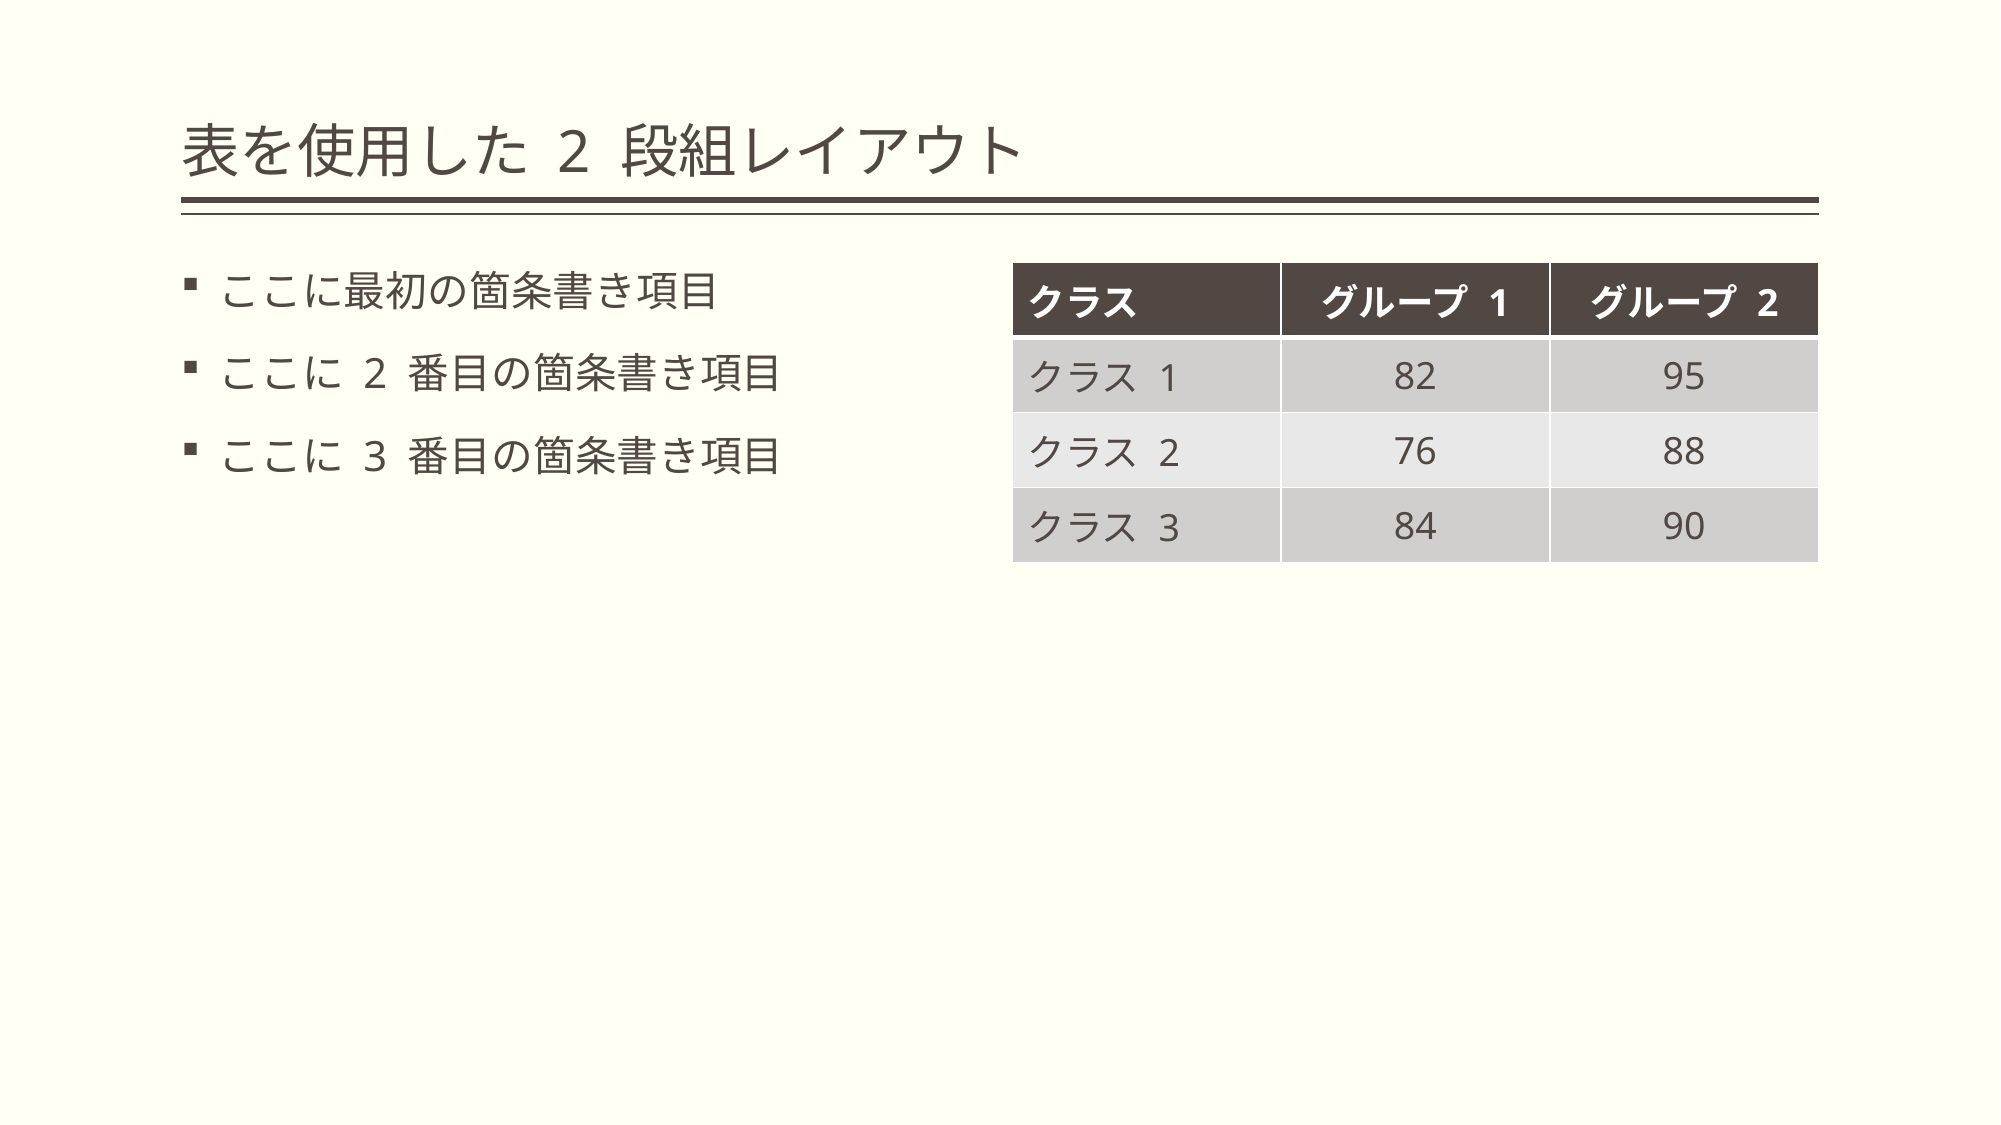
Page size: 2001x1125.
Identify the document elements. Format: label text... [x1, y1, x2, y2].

table_cell 88 [1551, 413, 1818, 487]
table_cell 76 [1282, 413, 1549, 487]
table_cell 82 [1282, 340, 1549, 412]
table_cell クラス 3 [1013, 488, 1280, 562]
table_header グループ 2 [1551, 263, 1818, 335]
table_cell 84 [1282, 488, 1549, 562]
table_cell 90 [1551, 488, 1818, 562]
table_header グループ 1 [1282, 263, 1549, 335]
list ここに最初の箇条書き項目 ここに 2 番目の箇条書き項目 ここに 3 番目の箇条書き項目 [181, 262, 988, 1013]
table_header クラス [1013, 263, 1280, 335]
table_cell 95 [1551, 340, 1818, 412]
table_cell クラス 2 [1013, 413, 1280, 487]
title 表を使用した 2 段組レイアウト [181, 12, 1819, 193]
table_cell クラス 1 [1013, 340, 1280, 412]
